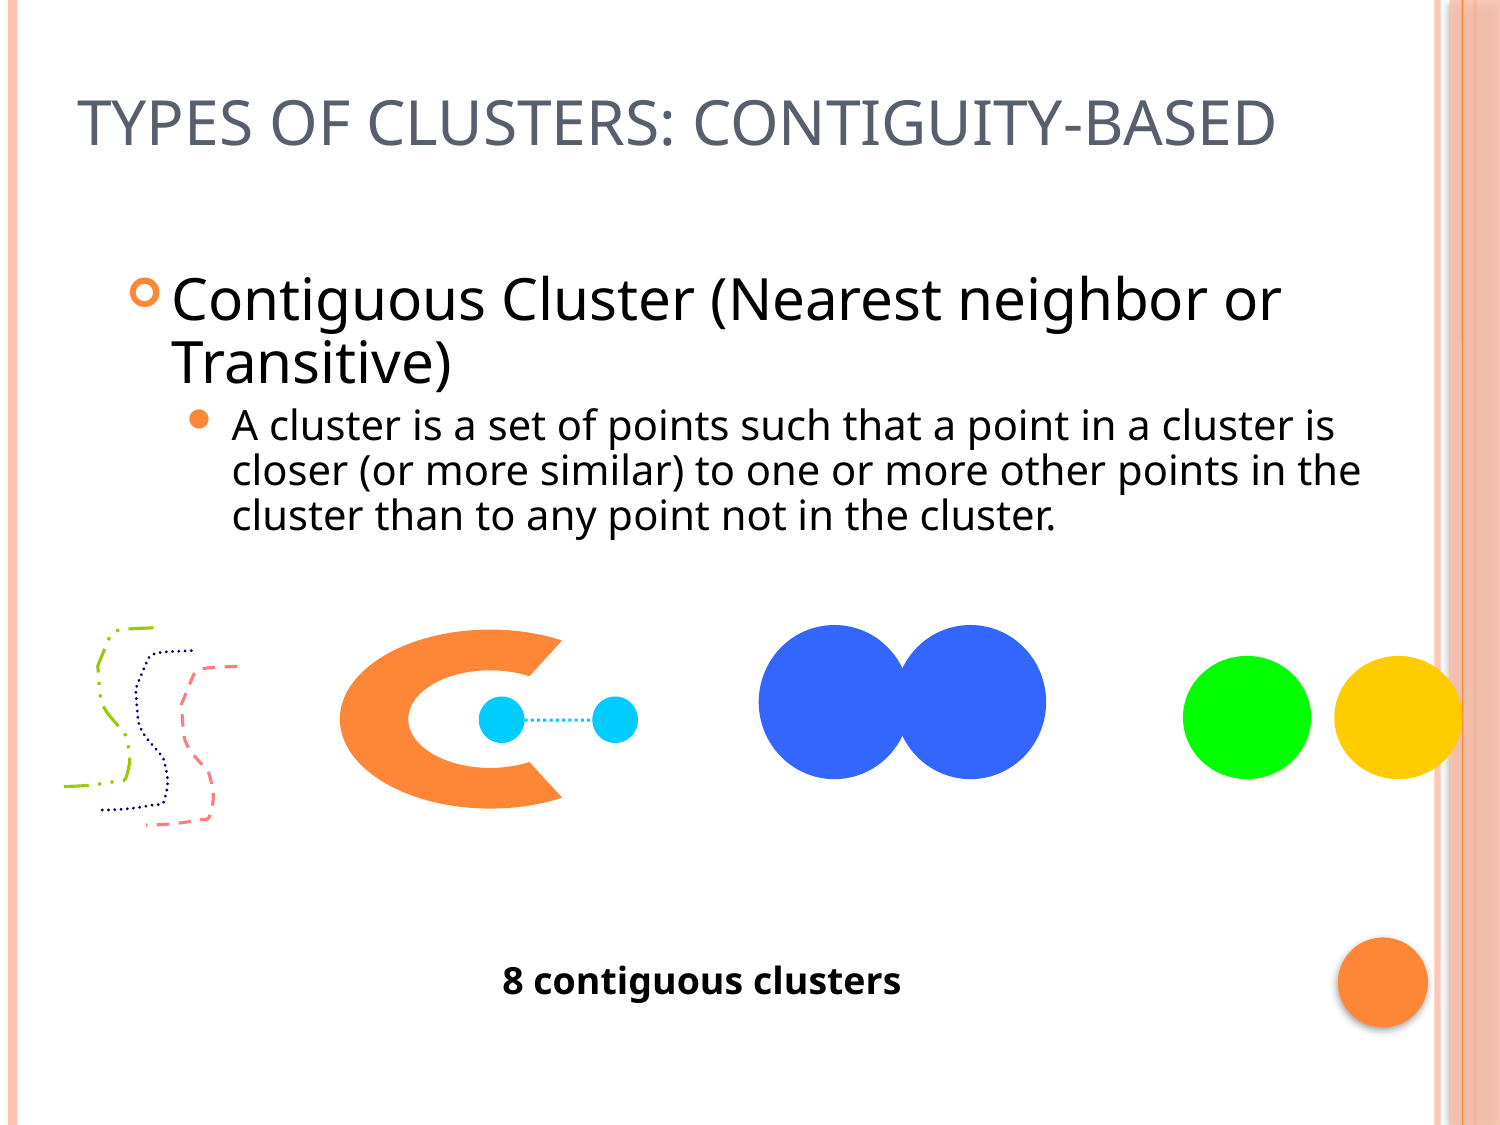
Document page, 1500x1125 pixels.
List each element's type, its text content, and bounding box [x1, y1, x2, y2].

list Contiguous Cluster (Nearest neighbor or Transitive) A cluster is a set of points such that a point in a cluster is closer (or more similar) to one or more other points in the cluster than to any point not in the cluster. [111, 835, 1411, 995]
title Types of Clusters: Contiguity-Based [62, 75, 1421, 166]
list Contiguous Cluster (Nearest neighbor or Transitive) A cluster is a set of points such that a point in a cluster is closer (or more similar) to one or more other points in the cluster than to any point not in the cluster. [111, 262, 1411, 621]
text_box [61, 624, 1463, 826]
text_box 8 contiguous clusters [487, 949, 1013, 1010]
